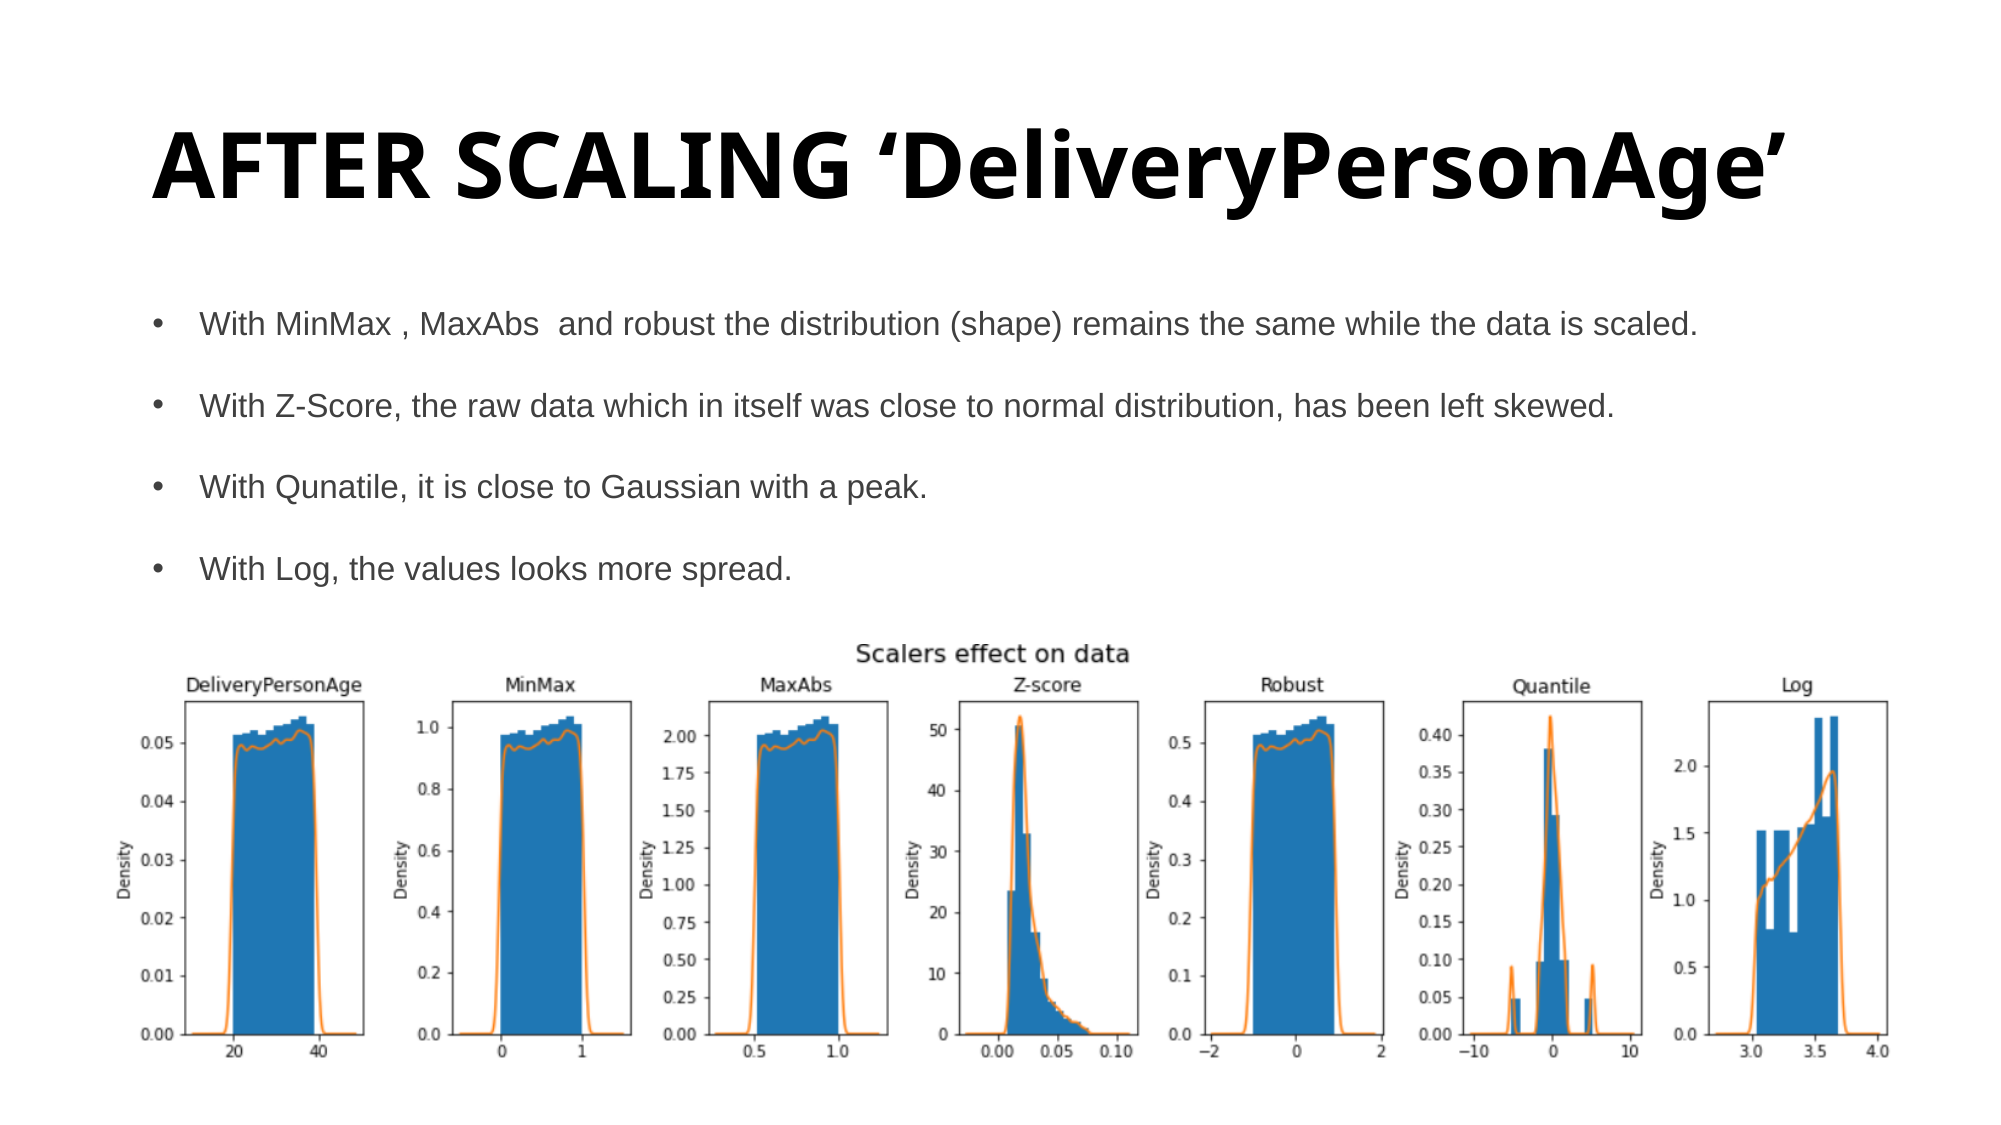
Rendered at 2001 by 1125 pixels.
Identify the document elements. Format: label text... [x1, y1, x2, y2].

picture [70, 644, 1929, 1066]
list With MinMax , MaxAbs and robust the distribution (shape) remains the same while the data is scaled. With Z-Score, the raw data which in itself was close to normal distribution, has been left skewed. With Qunatile, it is close to Gaussian with a peak. With Log, the values looks more spread. [137, 299, 1863, 644]
title AFTER SCALING ‘DeliveryPersonAge’ [137, 59, 1863, 278]
